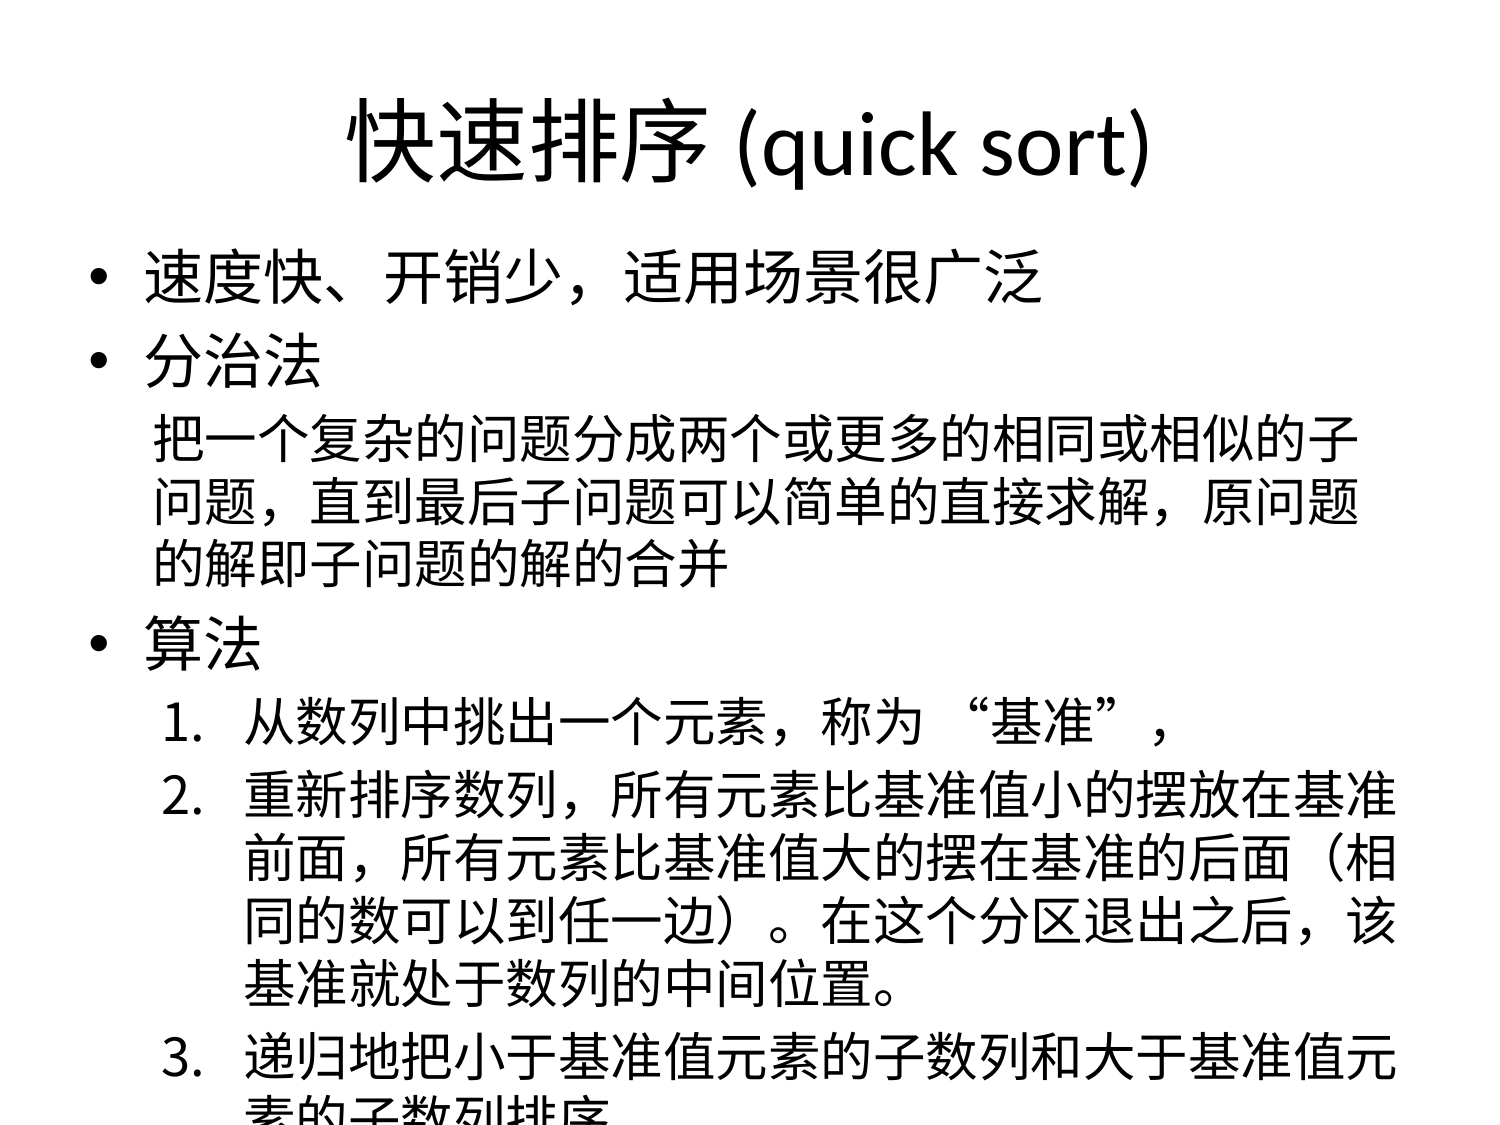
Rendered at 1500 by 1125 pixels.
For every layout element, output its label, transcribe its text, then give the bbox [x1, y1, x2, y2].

title 快速排序(quick sort) [75, 45, 1425, 233]
list 速度快、开销少，适用场景很广泛 分治法 把一个复杂的问题分成两个或更多的相同或相似的子问题，直到最后子问题可以简单的直接求解，原问题的解即子问题的解的合并 算法 从数列中挑出一个元素，称为 “基准”， 重新排序数列，所有元素比基准值小的摆放在基准前面，所有元素比基准值大的摆在基准的后面（相同的数可以到任一边）。在这个分区退出之后，该基准就处于数列的中间位置。 递归地把小于基准值元素的子数列和大于基准值元素的子数列排序。 [73, 231, 1424, 1125]
